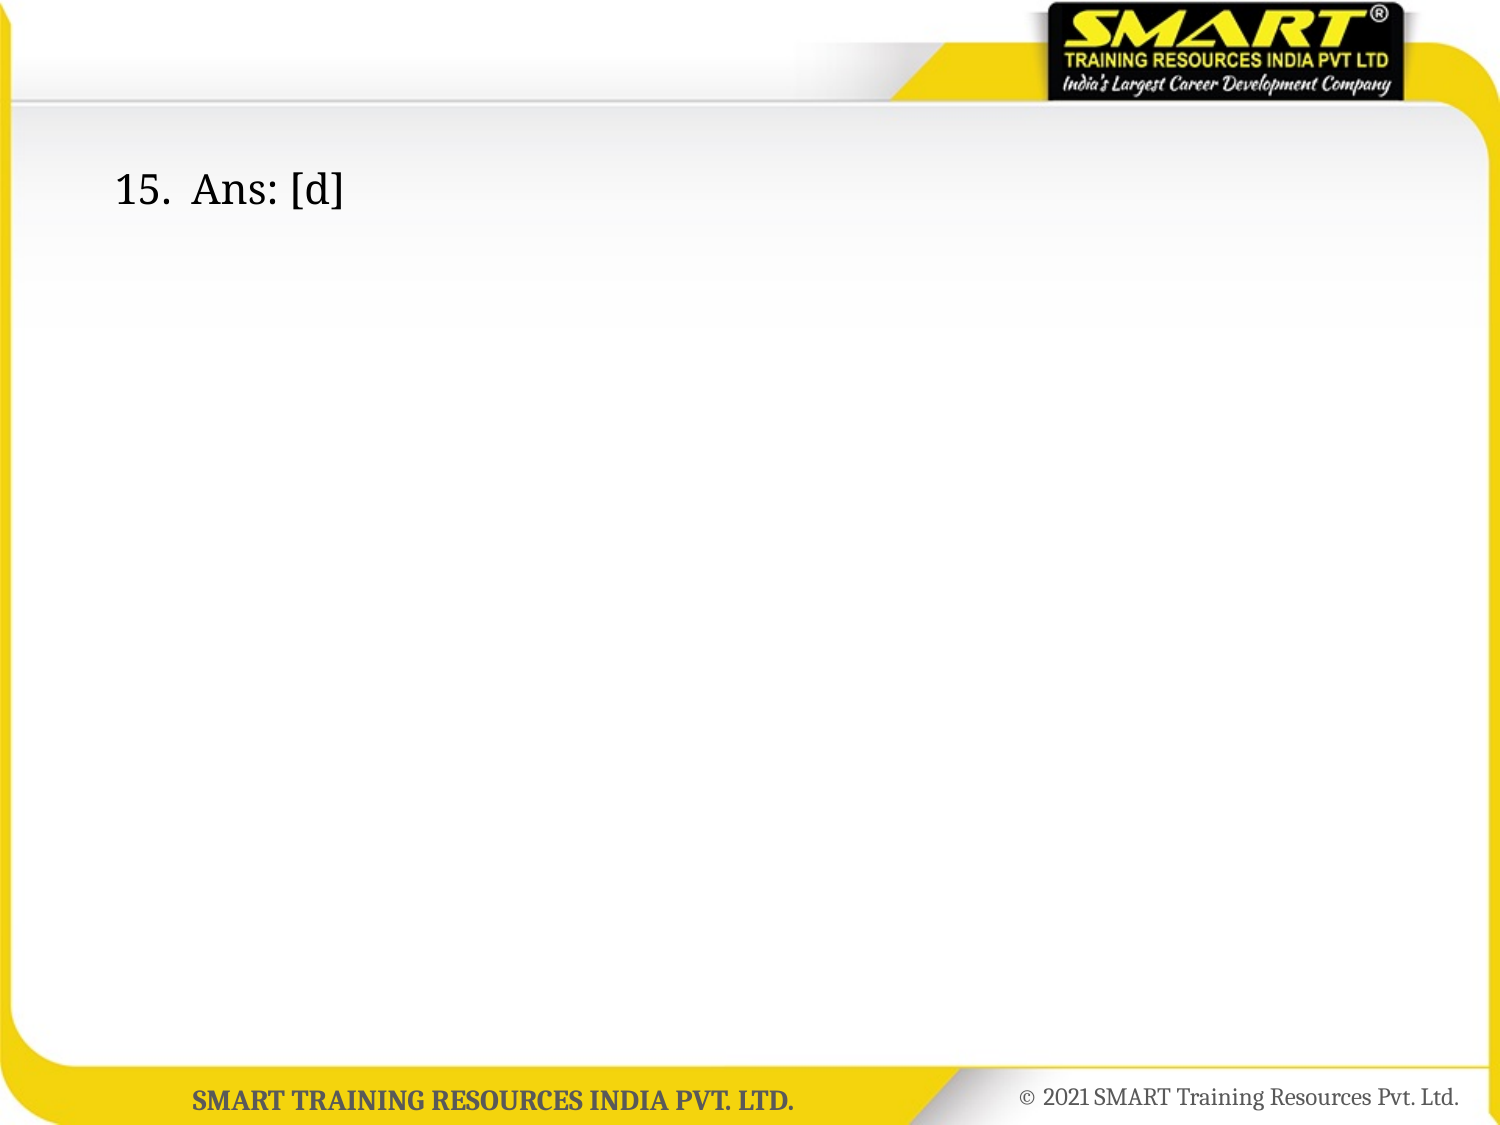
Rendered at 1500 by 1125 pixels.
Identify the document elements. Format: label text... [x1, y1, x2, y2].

picture [0, 0, 1500, 1125]
text_box 15. Ans: [d] [99, 149, 1425, 221]
